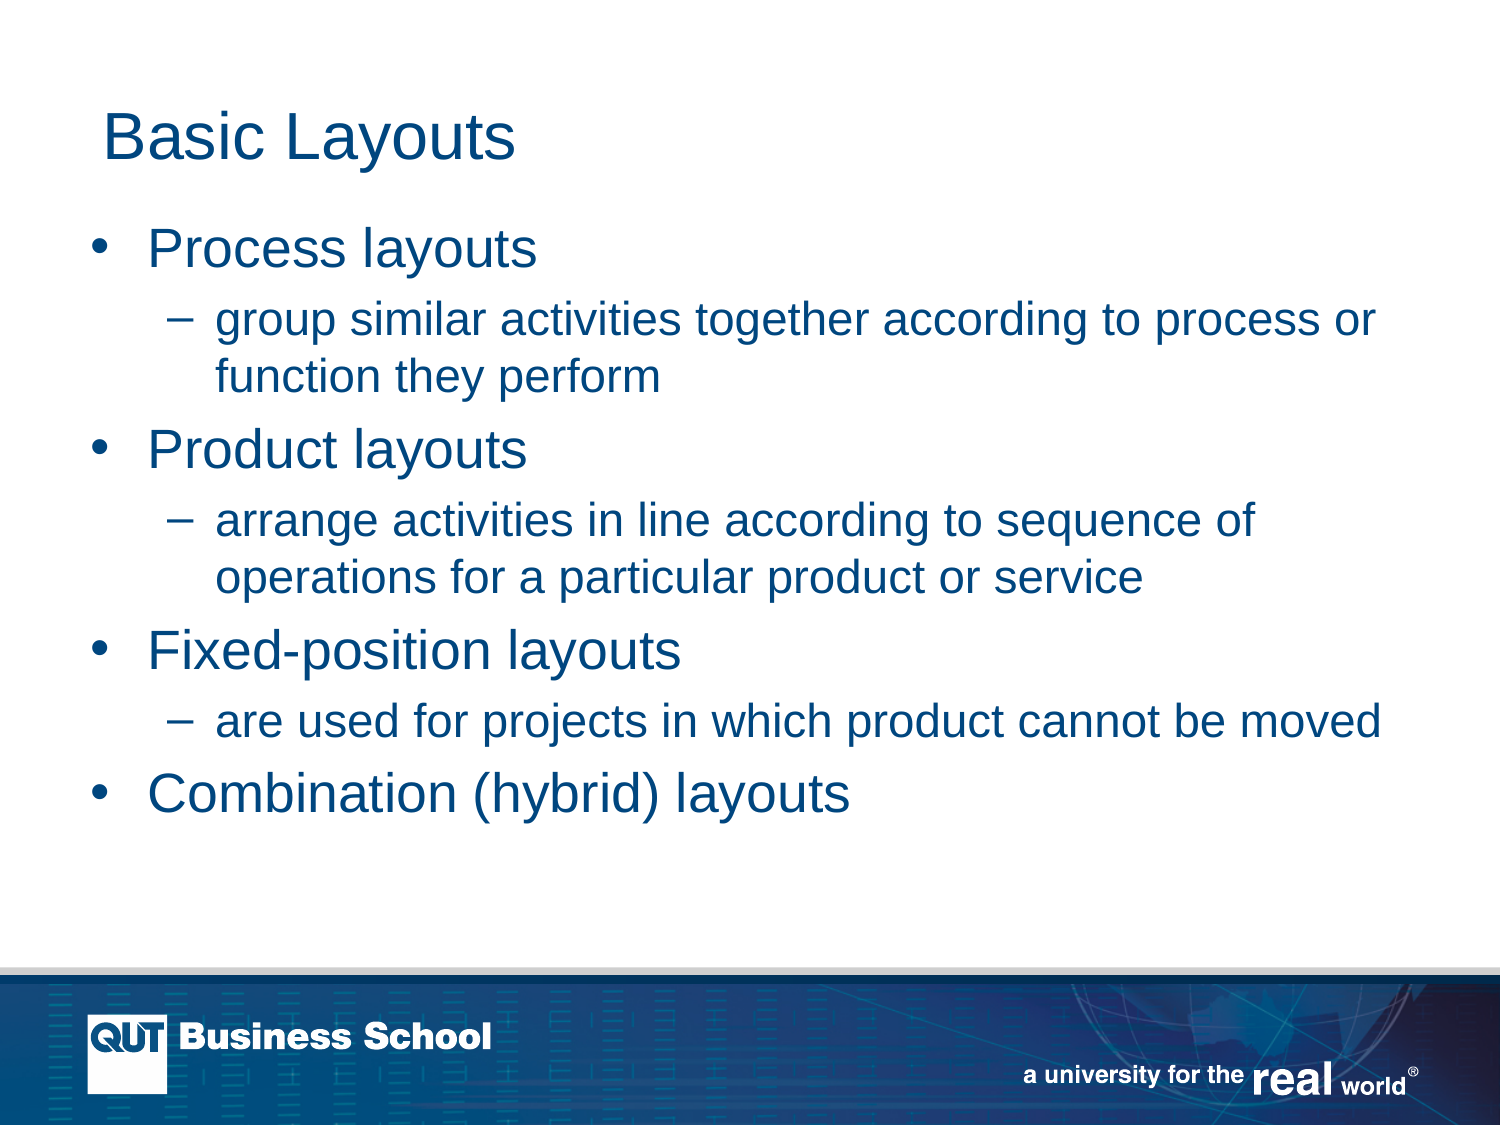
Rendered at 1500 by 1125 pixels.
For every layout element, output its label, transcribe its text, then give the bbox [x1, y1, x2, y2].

title Basic Layouts [87, 39, 1438, 227]
picture [0, 984, 1500, 1125]
list Process layouts group similar activities together according to process or function they perform Product layouts arrange activities in line according to sequence of operations for a particular product or service Fixed-position layouts are used for projects in which product cannot be moved Combination (hybrid) layouts [75, 204, 1400, 842]
